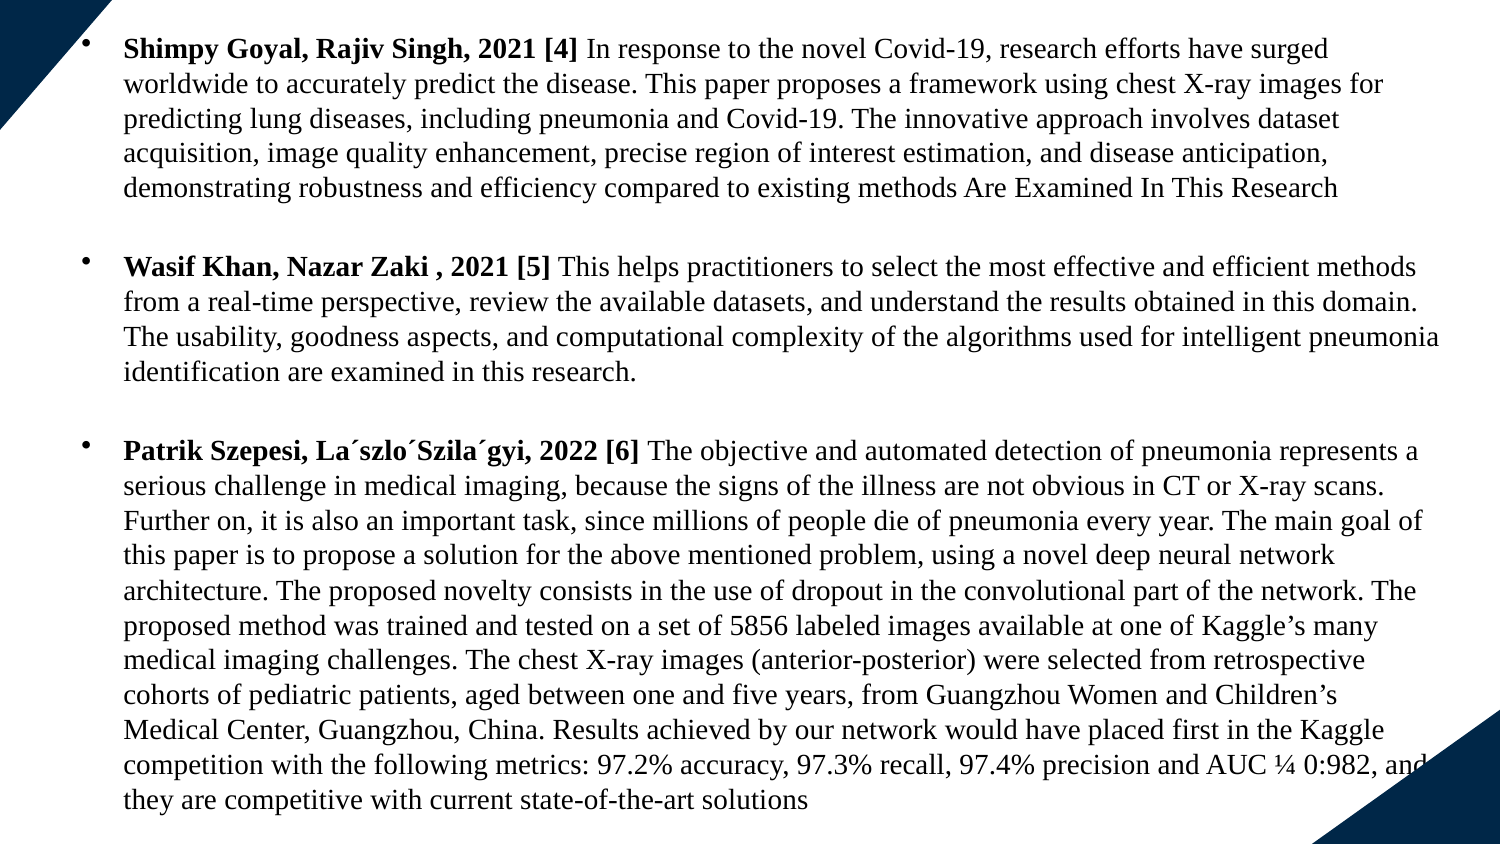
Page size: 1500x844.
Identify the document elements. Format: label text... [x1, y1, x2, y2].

list Shimpy Goyal, Rajiv Singh, 2021 [4] In response to the novel Covid-19, research efforts have surged worldwide to accurately predict the disease. This paper proposes a framework using chest X-ray images for predicting lung diseases, including pneumonia and Covid-19. The innovative approach involves dataset acquisition, image quality enhancement, precise region of interest estimation, and disease anticipation, demonstrating robustness and efficiency compared to existing methods Are Examined In This Research Wasif Khan, Nazar Zaki , 2021 [5] This helps practitioners to select the most effective and efficient methods from a real-time perspective, review the available datasets, and understand the results obtained in this domain. The usability, goodness aspects, and computational complexity of the algorithms used for intelligent pneumonia identification are examined in this research. Patrik Szepesi, La´szlo´Szila´gyi, 2022 [6] The objective and automated detection of pneumonia represents a serious challenge in medical imaging, because the signs of the illness are not obvious in CT or X-ray scans. Further on, it is also an important task, since millions of people die of pneumonia every year. The main goal of this paper is to propose a solution for the above mentioned problem, using a novel deep neural network architecture. The proposed novelty consists in the use of dropout in the convolutional part of the network. The proposed method was trained and tested on a set of 5856 labeled images available at one of Kaggle’s many medical imaging challenges. The chest X-ray images (anterior-posterior) were selected from retrospective cohorts of pediatric patients, aged between one and five years, from Guangzhou Women and Children’s Medical Center, Guangzhou, China. Results achieved by our network would have placed first in the Kaggle competition with the following metrics: 97.2% accuracy, 97.3% recall, 97.4% precision and AUC ¼ 0:982, and they are competitive with current state-of-the-art solutions [66, 21, 1457, 617]
text_box [0, 0, 114, 132]
text_box [1310, 708, 1500, 844]
